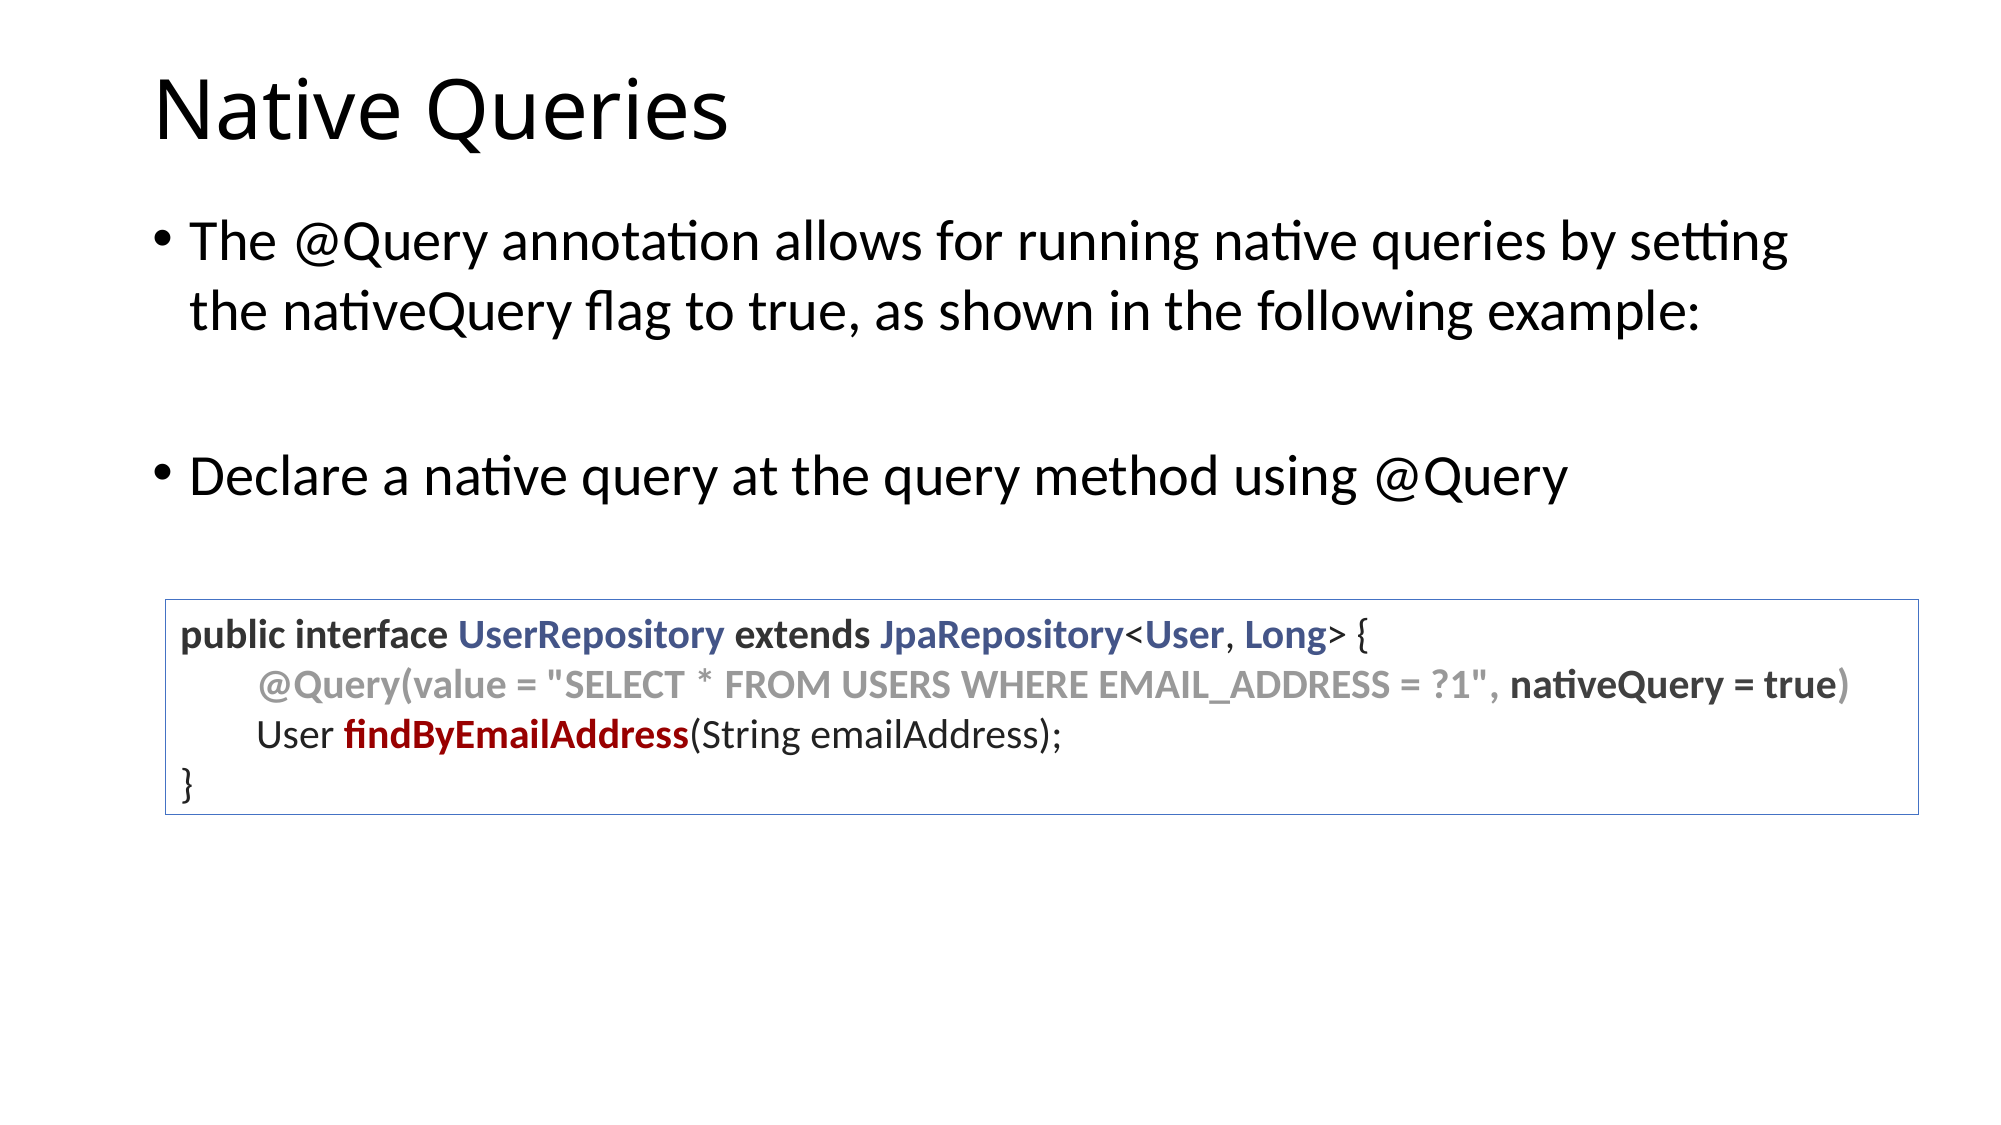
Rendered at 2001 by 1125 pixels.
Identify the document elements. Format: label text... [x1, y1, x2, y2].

title Native Queries [137, 59, 1863, 166]
list The @Query annotation allows for running native queries by setting the nativeQuery flag to true, as shown in the following example: Declare a native query at the query method using @Query [137, 194, 1863, 563]
text_box public interface UserRepository extends JpaRepository<User, Long> { @Query(value = "SELECT * FROM USERS WHERE EMAIL_ADDRESS = ?1", nativeQuery = true) User findByEmailAddress(String emailAddress); } [165, 599, 1919, 815]
